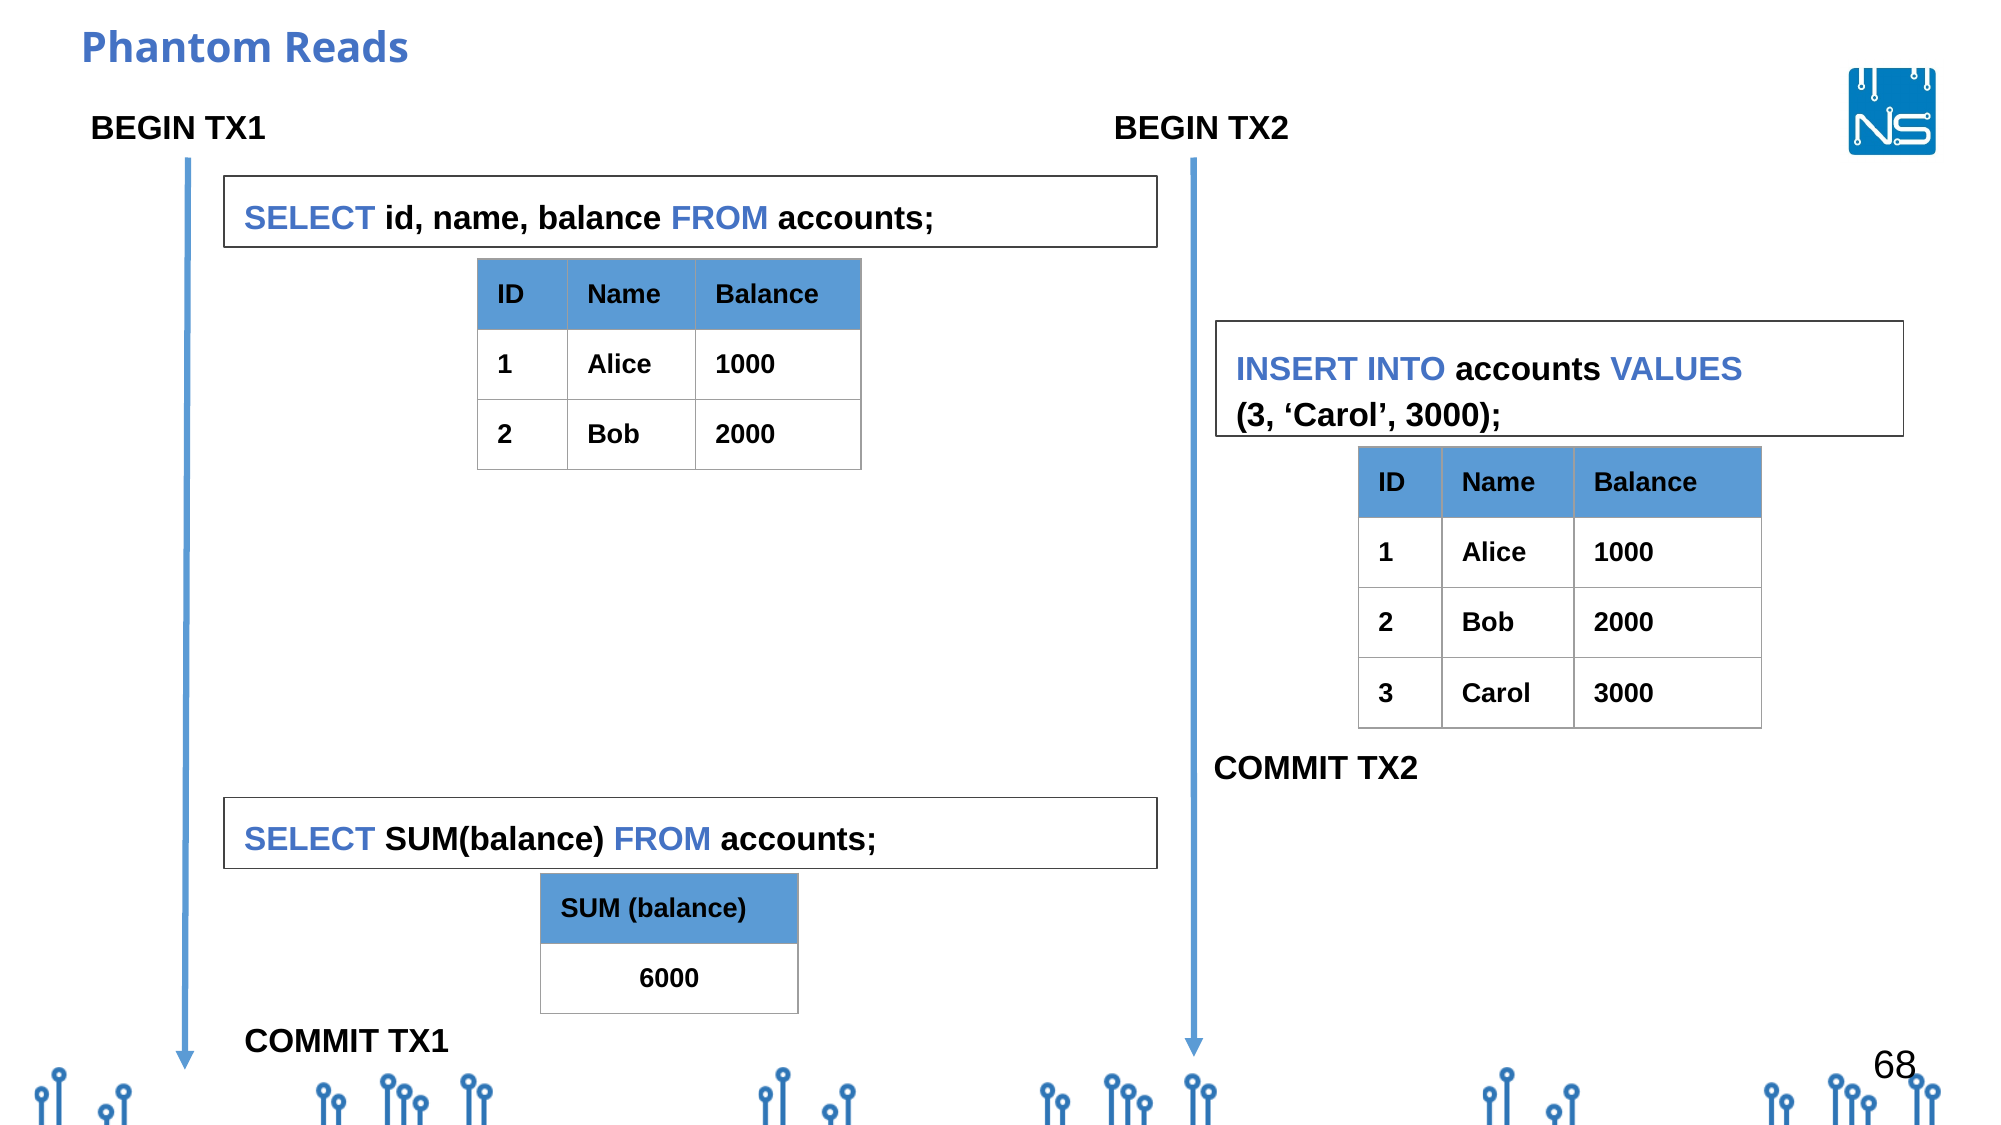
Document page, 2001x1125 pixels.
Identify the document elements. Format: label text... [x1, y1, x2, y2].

text_box INSERT INTO accounts VALUES (3, ‘Carol’, 3000); [1216, 321, 1904, 437]
table_cell 2 [1359, 588, 1441, 657]
text_box BEGIN TX2 [1093, 86, 1339, 158]
table_cell Carol [1443, 658, 1573, 727]
table_cell Bob [568, 400, 695, 469]
table_cell 2000 [696, 400, 860, 469]
table_cell 1000 [696, 330, 860, 399]
table_cell Alice [568, 330, 695, 399]
table_header ID [1359, 448, 1441, 517]
text_box BEGIN TX1 [70, 91, 316, 158]
picture [758, 1067, 1242, 1125]
text_box COMMIT TX1 [224, 998, 514, 1070]
table_header Balance [696, 260, 860, 329]
table_cell Alice [1443, 518, 1573, 587]
title Phantom Reads [60, 0, 749, 91]
text_box SELECT SUM(balance) FROM accounts; [224, 797, 1158, 869]
table_cell Bob [1443, 588, 1573, 657]
table_cell 1 [478, 330, 567, 399]
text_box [184, 157, 189, 1070]
table_cell 1000 [1575, 518, 1761, 587]
text_box COMMIT TX2 [1198, 726, 1802, 798]
text_box SELECT id, name, balance FROM accounts; [224, 175, 1158, 247]
table_header Name [1443, 448, 1573, 517]
table_header Name [568, 260, 695, 329]
table_cell 3 [1359, 658, 1441, 727]
table_cell 2 [478, 400, 567, 469]
table_header Balance [1575, 448, 1761, 517]
table_cell 3000 [1575, 658, 1761, 727]
picture [34, 1067, 518, 1125]
table_header SUM (balance) [541, 874, 797, 943]
table_cell 1 [1359, 518, 1441, 587]
table_cell 2000 [1575, 588, 1761, 657]
picture [1482, 1067, 1966, 1125]
picture [1840, 59, 1944, 163]
table_cell 6000 [541, 944, 797, 1013]
table_header ID [478, 260, 567, 329]
slide_number ‹#› [1853, 1019, 1974, 1106]
